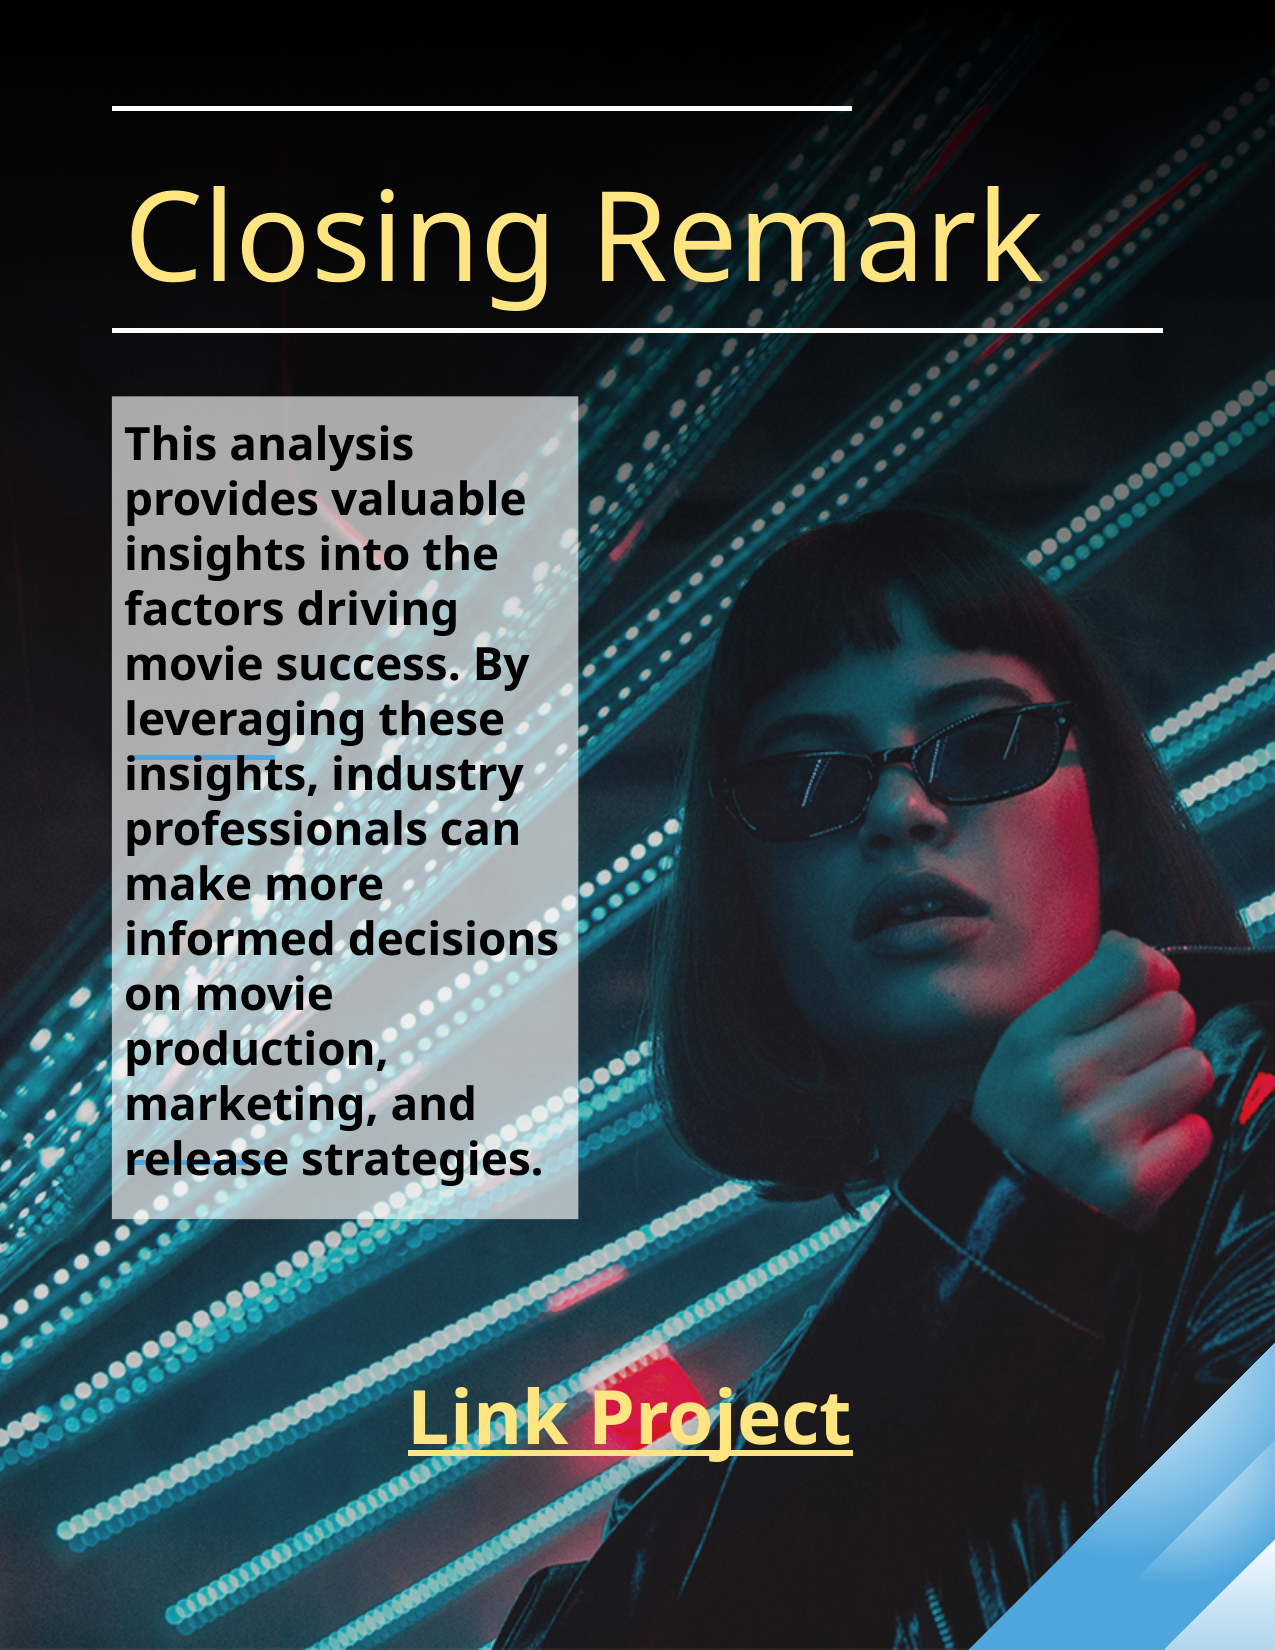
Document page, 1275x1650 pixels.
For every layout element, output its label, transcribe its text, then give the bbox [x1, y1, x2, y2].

text_box Link Project [393, 1362, 882, 1480]
text_box Closing Remark [109, 148, 1166, 314]
text_box This analysis provides valuable insights into the factors driving movie success. By leveraging these insights, industry professionals can make more informed decisions on movie production, marketing, and release strategies. [109, 407, 577, 1192]
